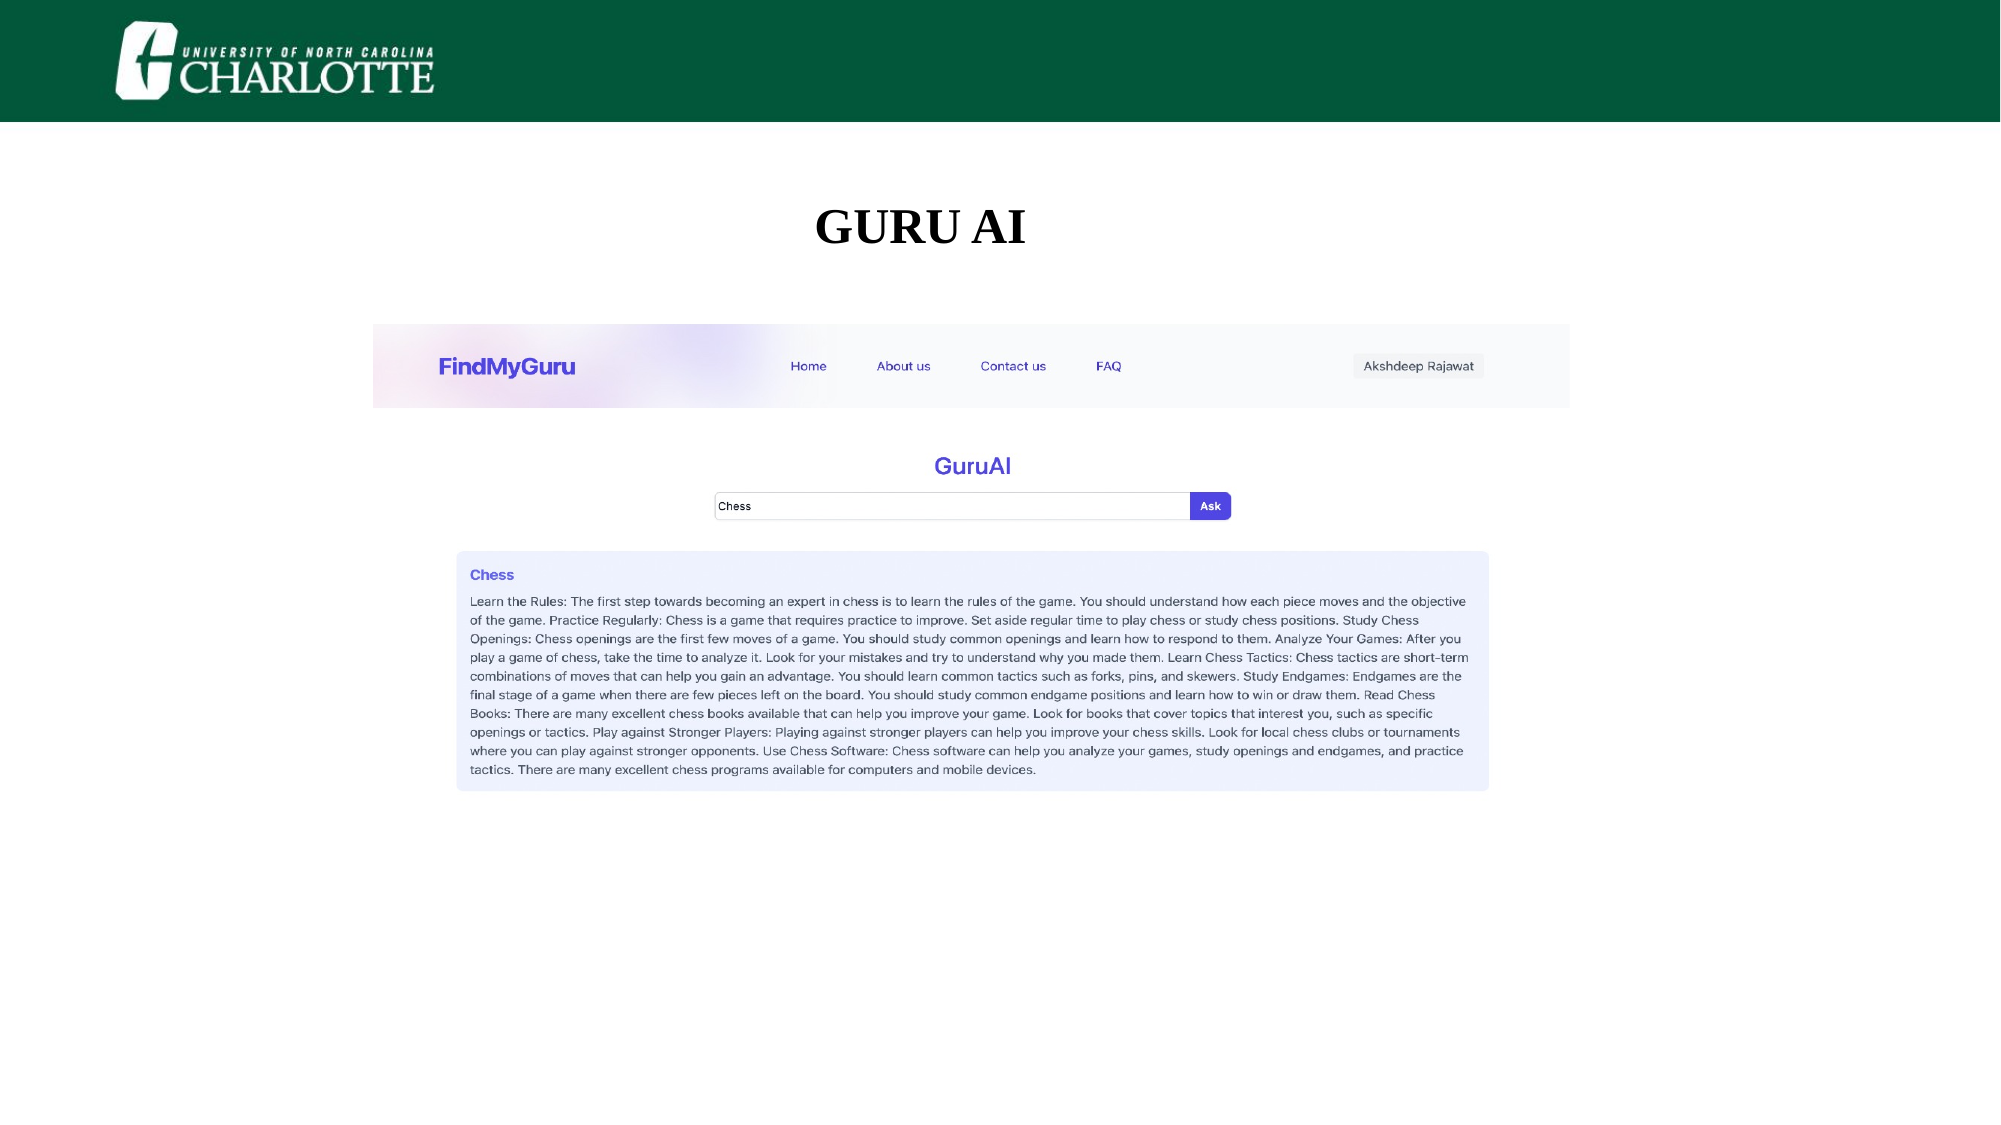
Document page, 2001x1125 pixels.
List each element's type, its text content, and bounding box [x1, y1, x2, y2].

picture [0, 0, 2001, 1125]
text_box GURU AI [596, 185, 1245, 261]
